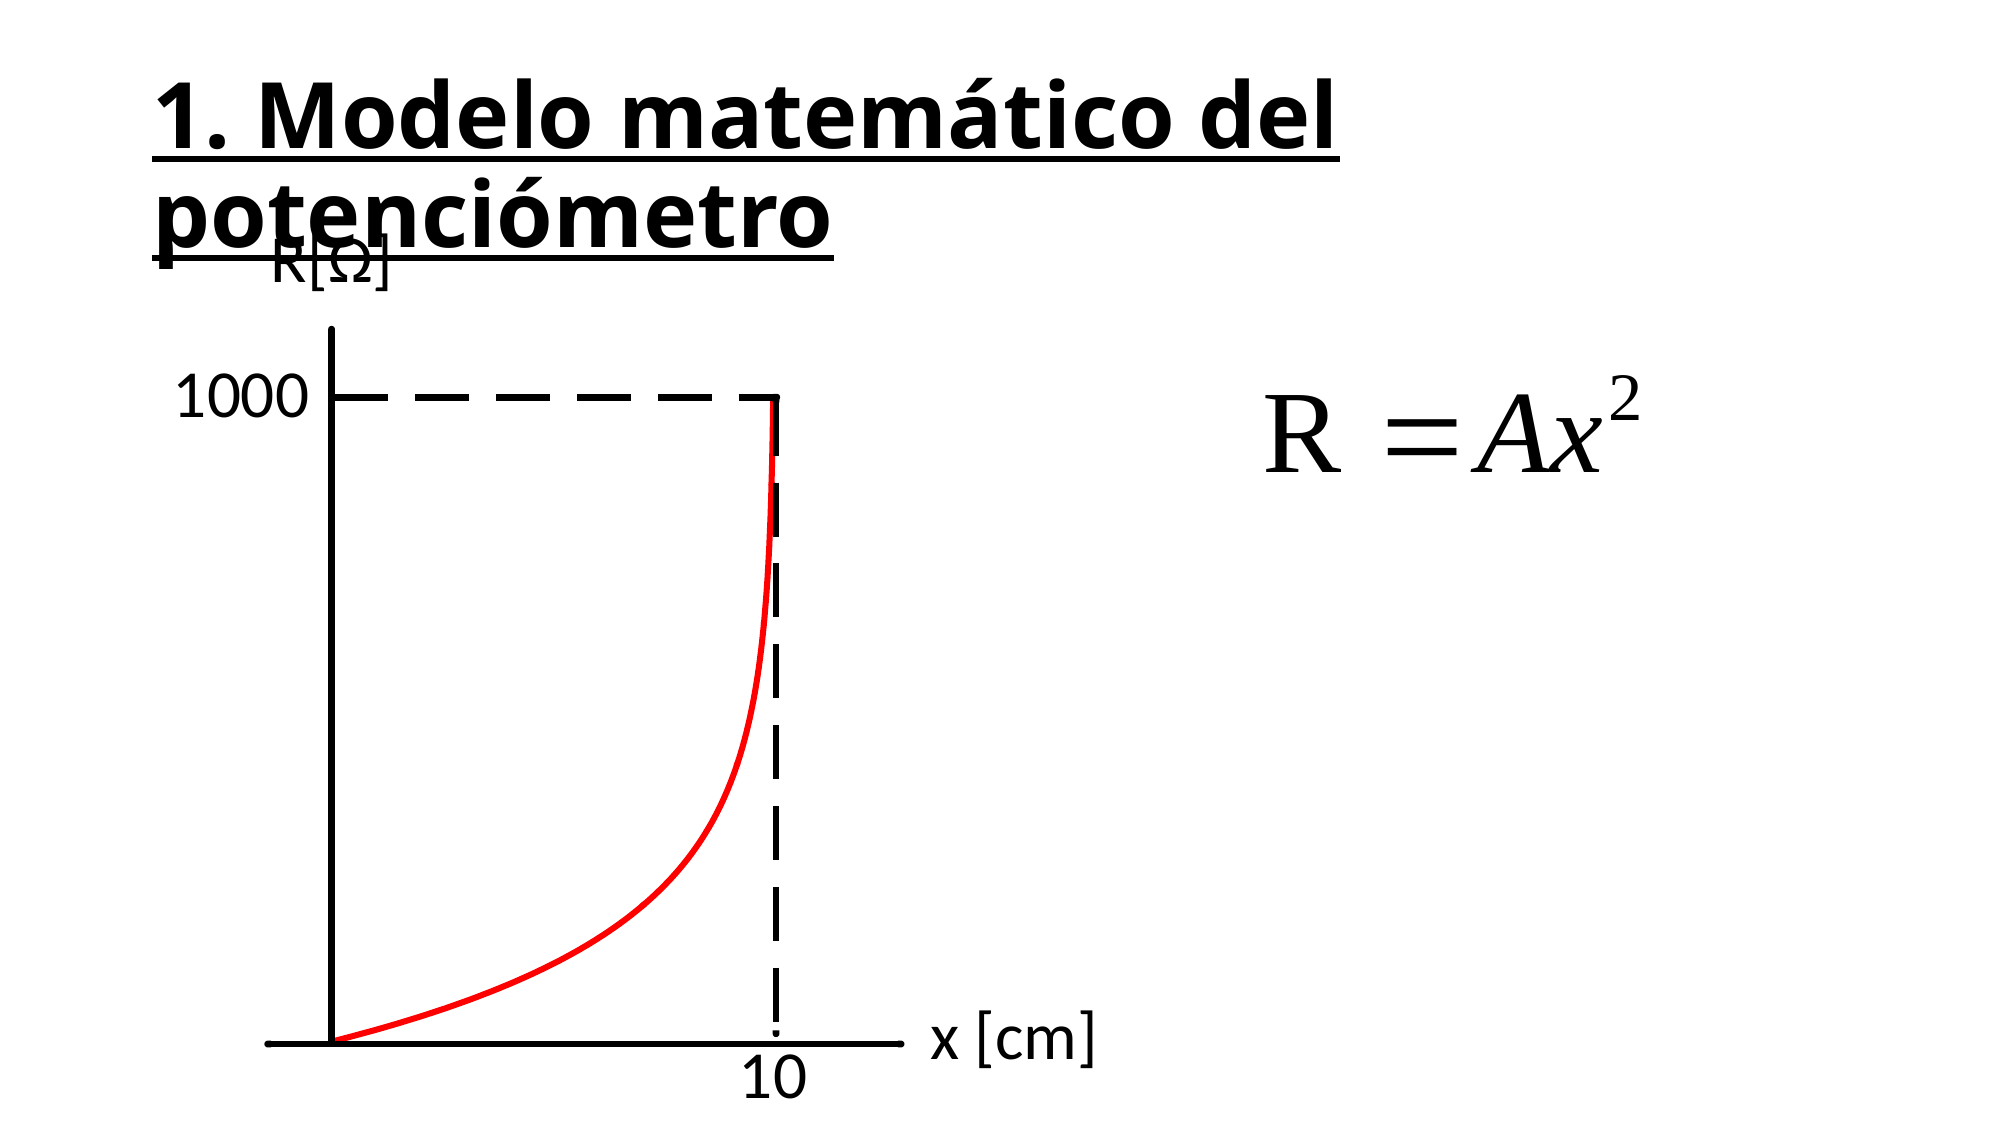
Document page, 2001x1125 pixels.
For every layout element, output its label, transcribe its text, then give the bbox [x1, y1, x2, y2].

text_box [1244, 345, 1661, 503]
title 1. Modelo matemático del potenciómetro [137, 59, 1863, 278]
picture [137, 199, 1163, 1125]
